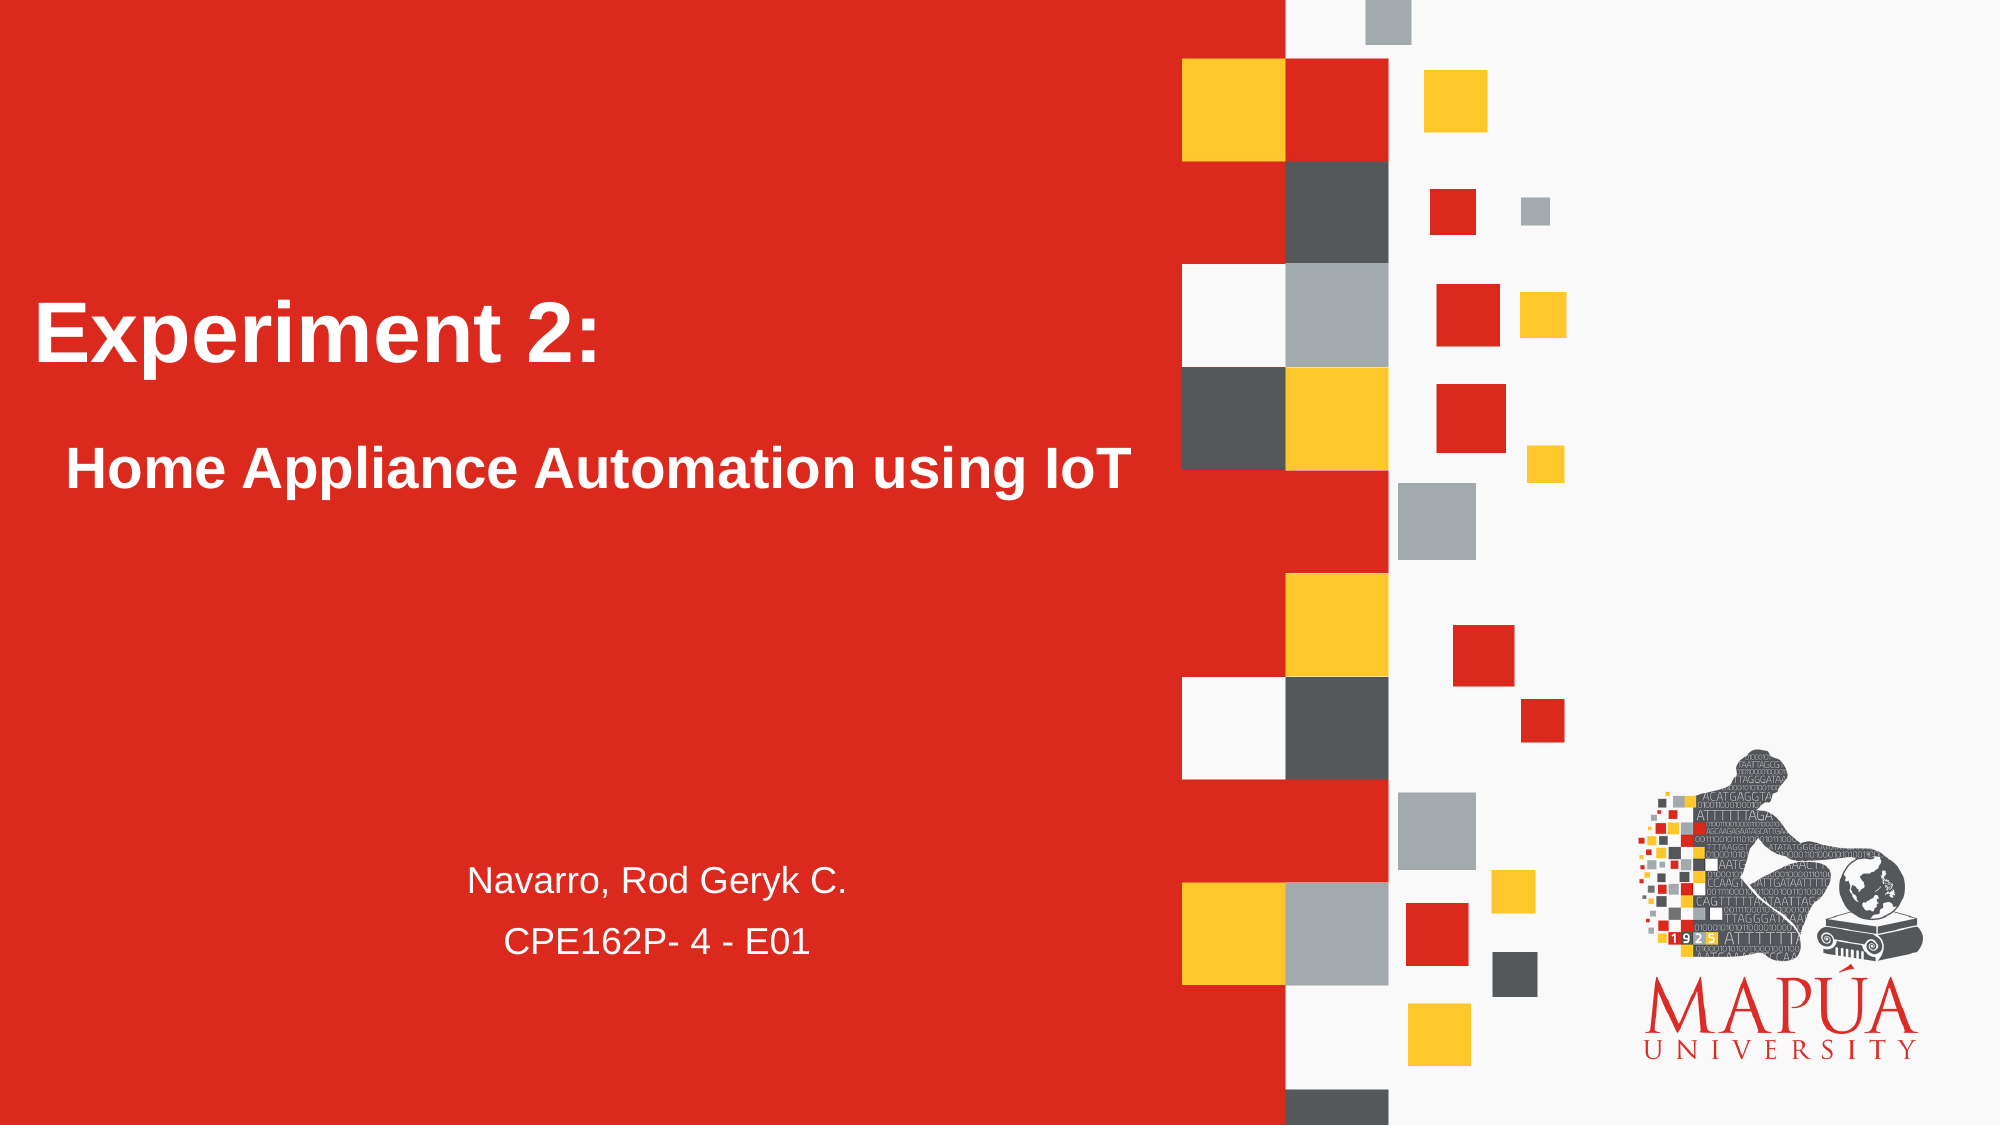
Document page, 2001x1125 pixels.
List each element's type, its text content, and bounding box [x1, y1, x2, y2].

picture [0, 0, 2001, 1125]
title Home Appliance Automation using IoT [18, 455, 1180, 521]
list Navarro, Rod Geryk C. CPE162P- 4 - E01 [0, 853, 1520, 1083]
text_box Experiment 2: [18, 187, 1180, 455]
